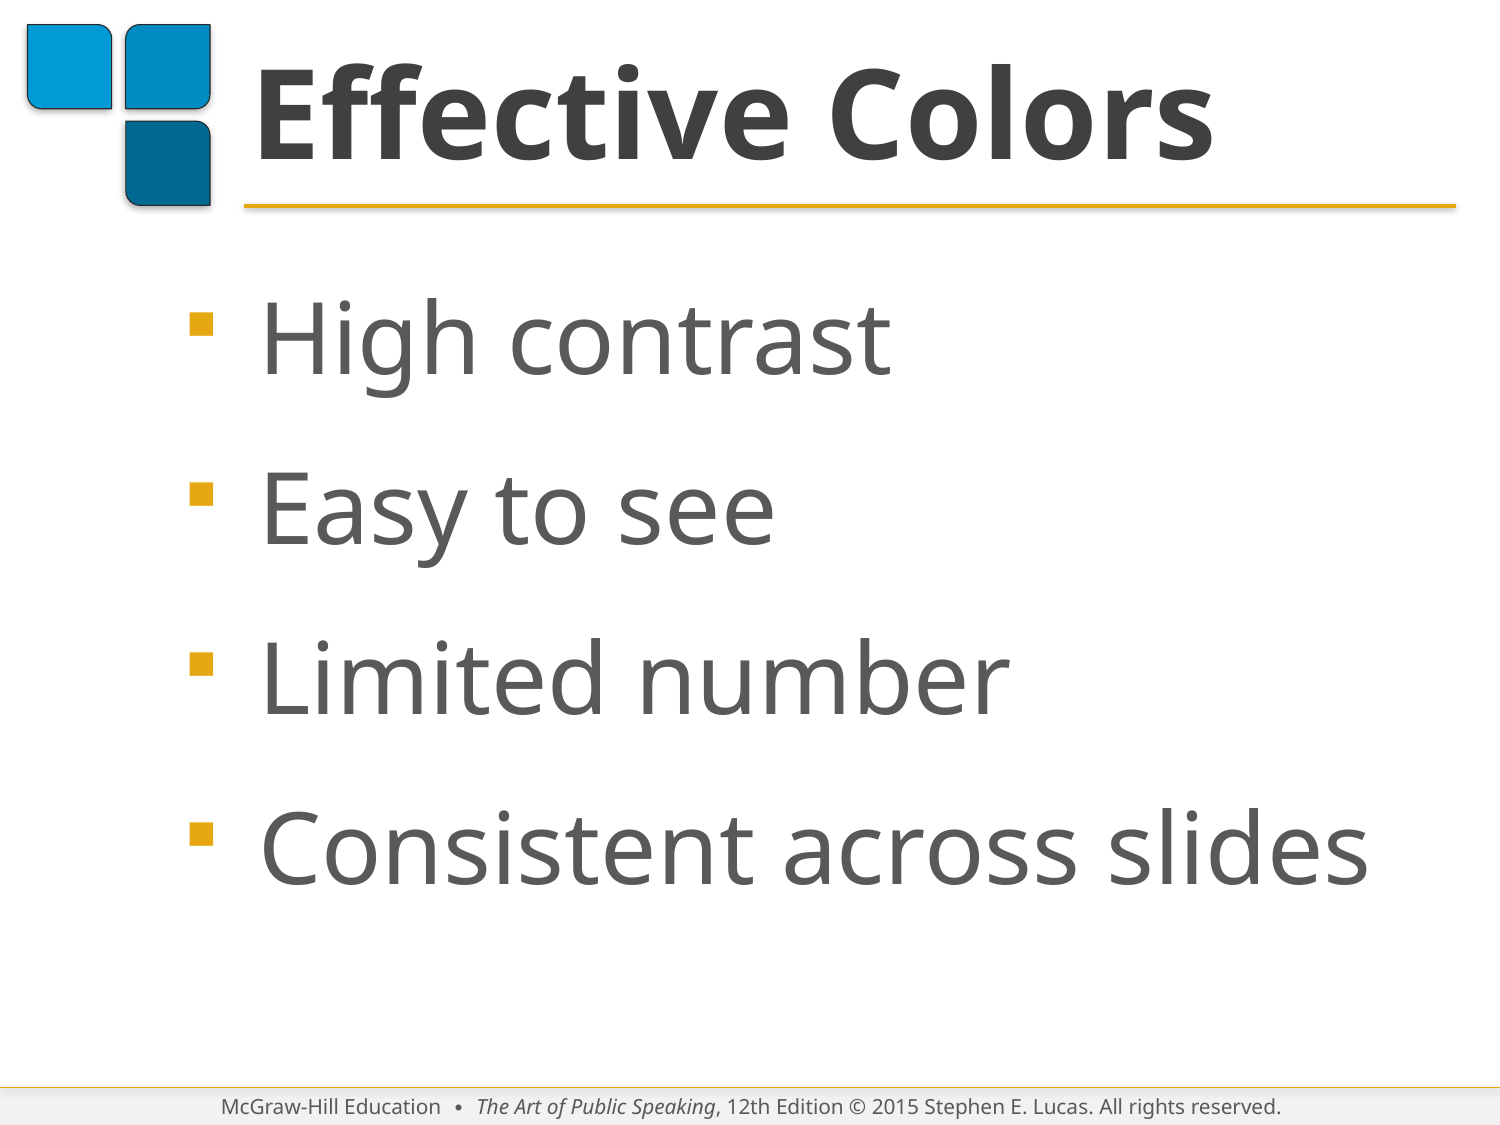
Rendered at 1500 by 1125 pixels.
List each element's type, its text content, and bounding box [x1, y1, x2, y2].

list High contrast Easy to see Limited number Consistent across slides [168, 267, 1444, 1046]
title Effective Colors [235, 27, 1492, 215]
